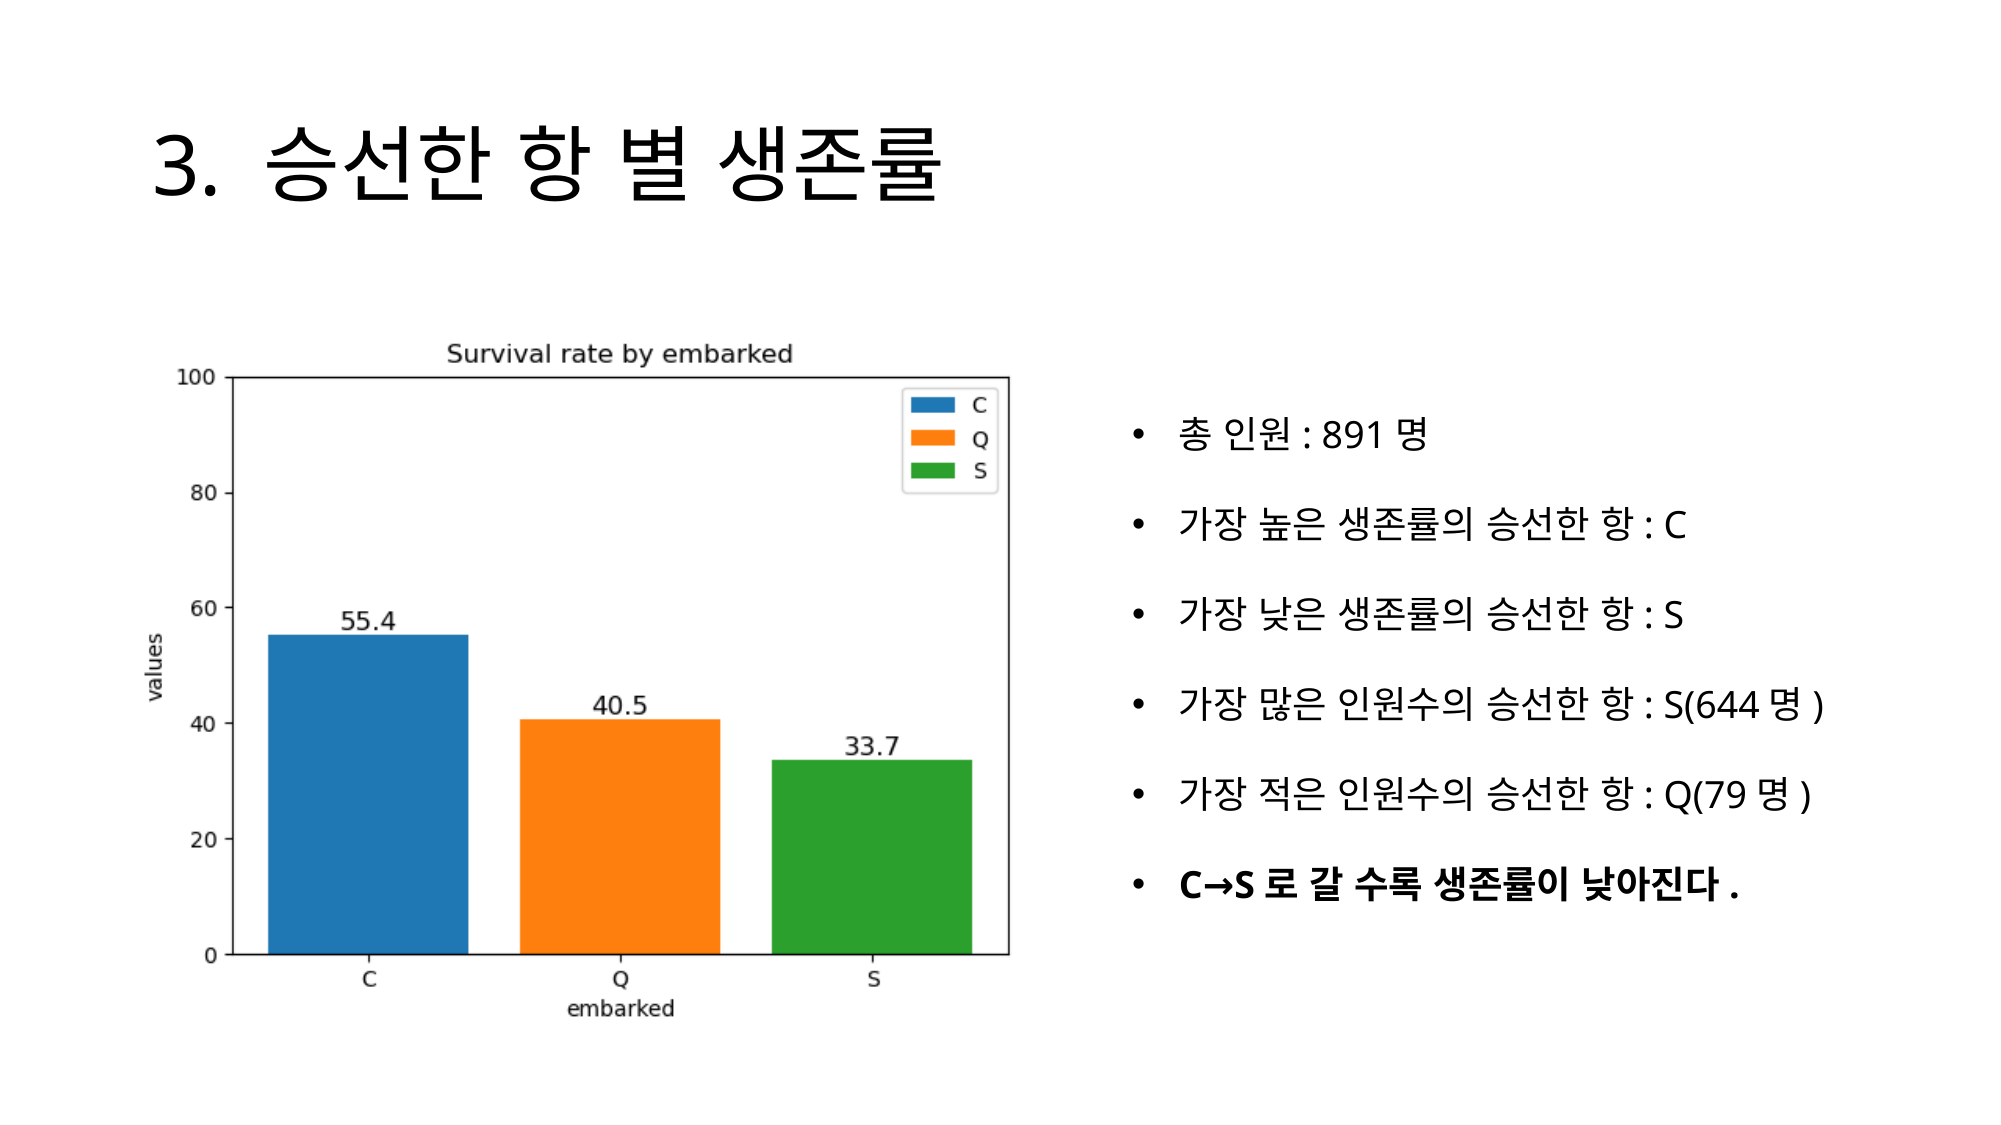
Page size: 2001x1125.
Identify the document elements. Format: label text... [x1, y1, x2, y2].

title 3. 승선한 항 별 생존률 [137, 59, 1863, 278]
text_box 총 인원: 891명 가장 높은 생존률의 승선한 항: C 가장 낮은 생존률의 승선한 항: S 가장 많은 인원수의 승선한 항: S(644명) 가장 적은 인원수의 승선한 항: Q(79명) C→S로 갈 수록 생존률이 낮아진다. [1117, 358, 1910, 913]
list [137, 327, 1035, 1026]
